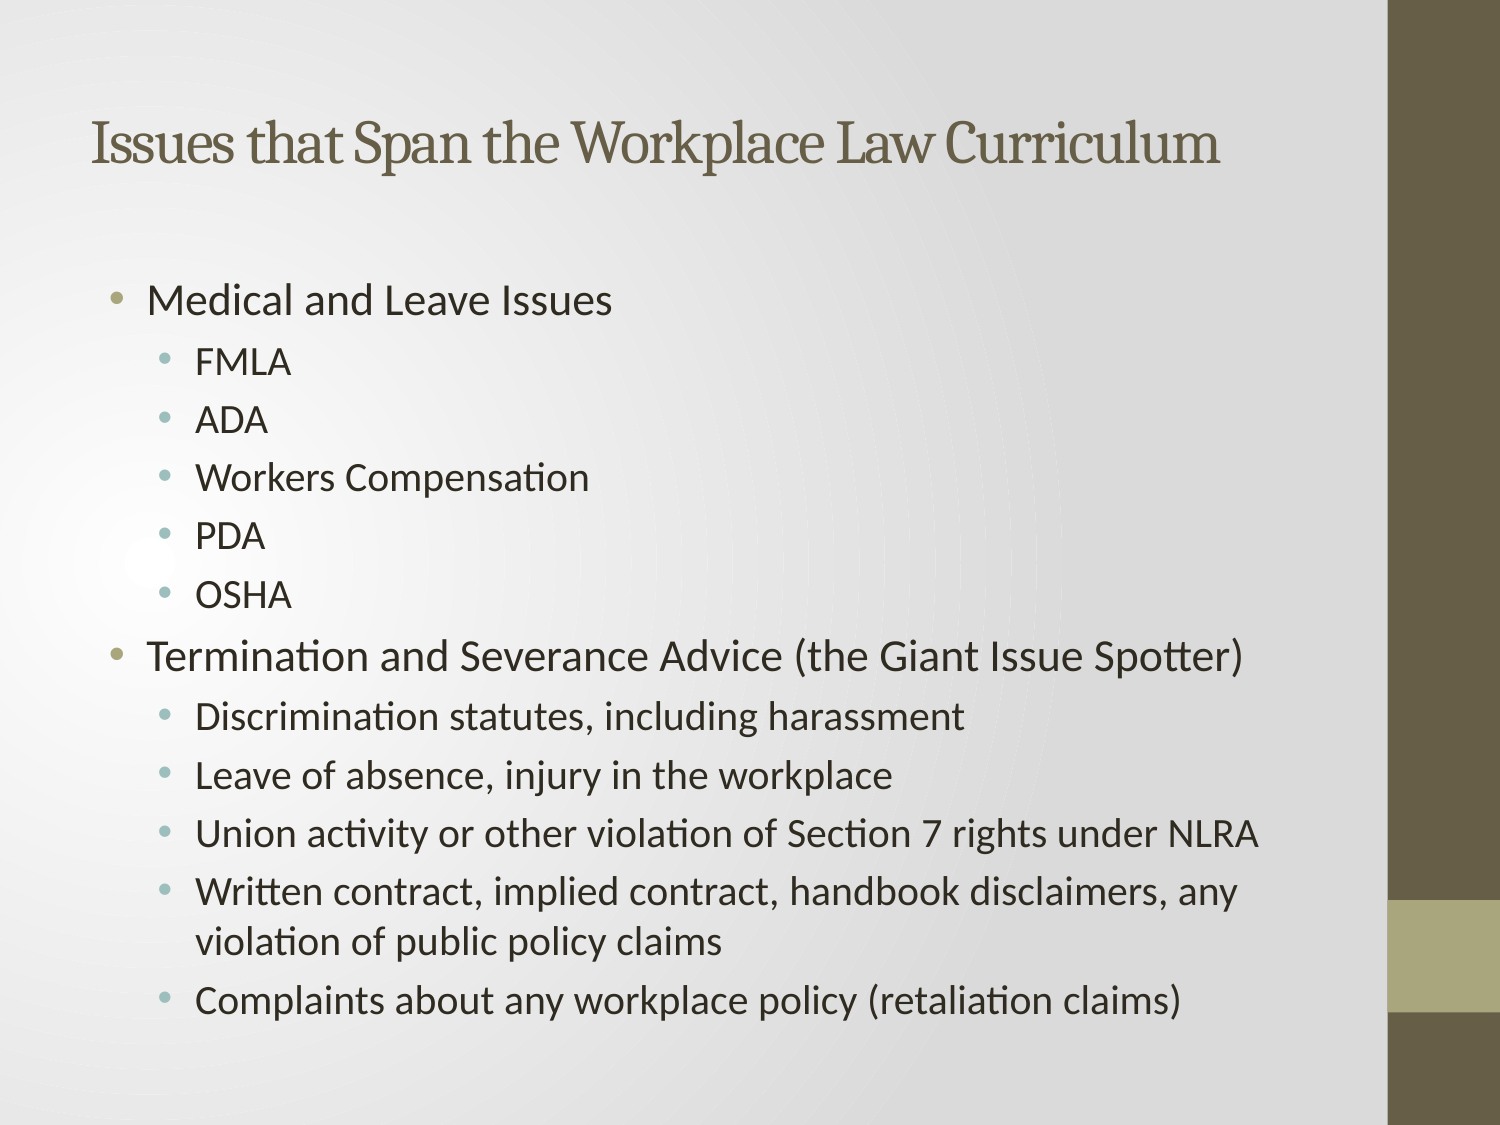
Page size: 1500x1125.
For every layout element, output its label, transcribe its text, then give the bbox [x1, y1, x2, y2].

title Issues that Span the Workplace Law Curriculum [75, 45, 1325, 233]
list Medical and Leave Issues FMLA ADA Workers Compensation PDA OSHA Termination and Severance Advice (the Giant Issue Spotter) Discrimination statutes, including harassment Leave of absence, injury in the workplace Union activity or other violation of Section 7 rights under NLRA Written contract, implied contract, handbook disclaimers, any violation of public policy claims Complaints about any workplace policy (retaliation claims) [75, 262, 1325, 1050]
